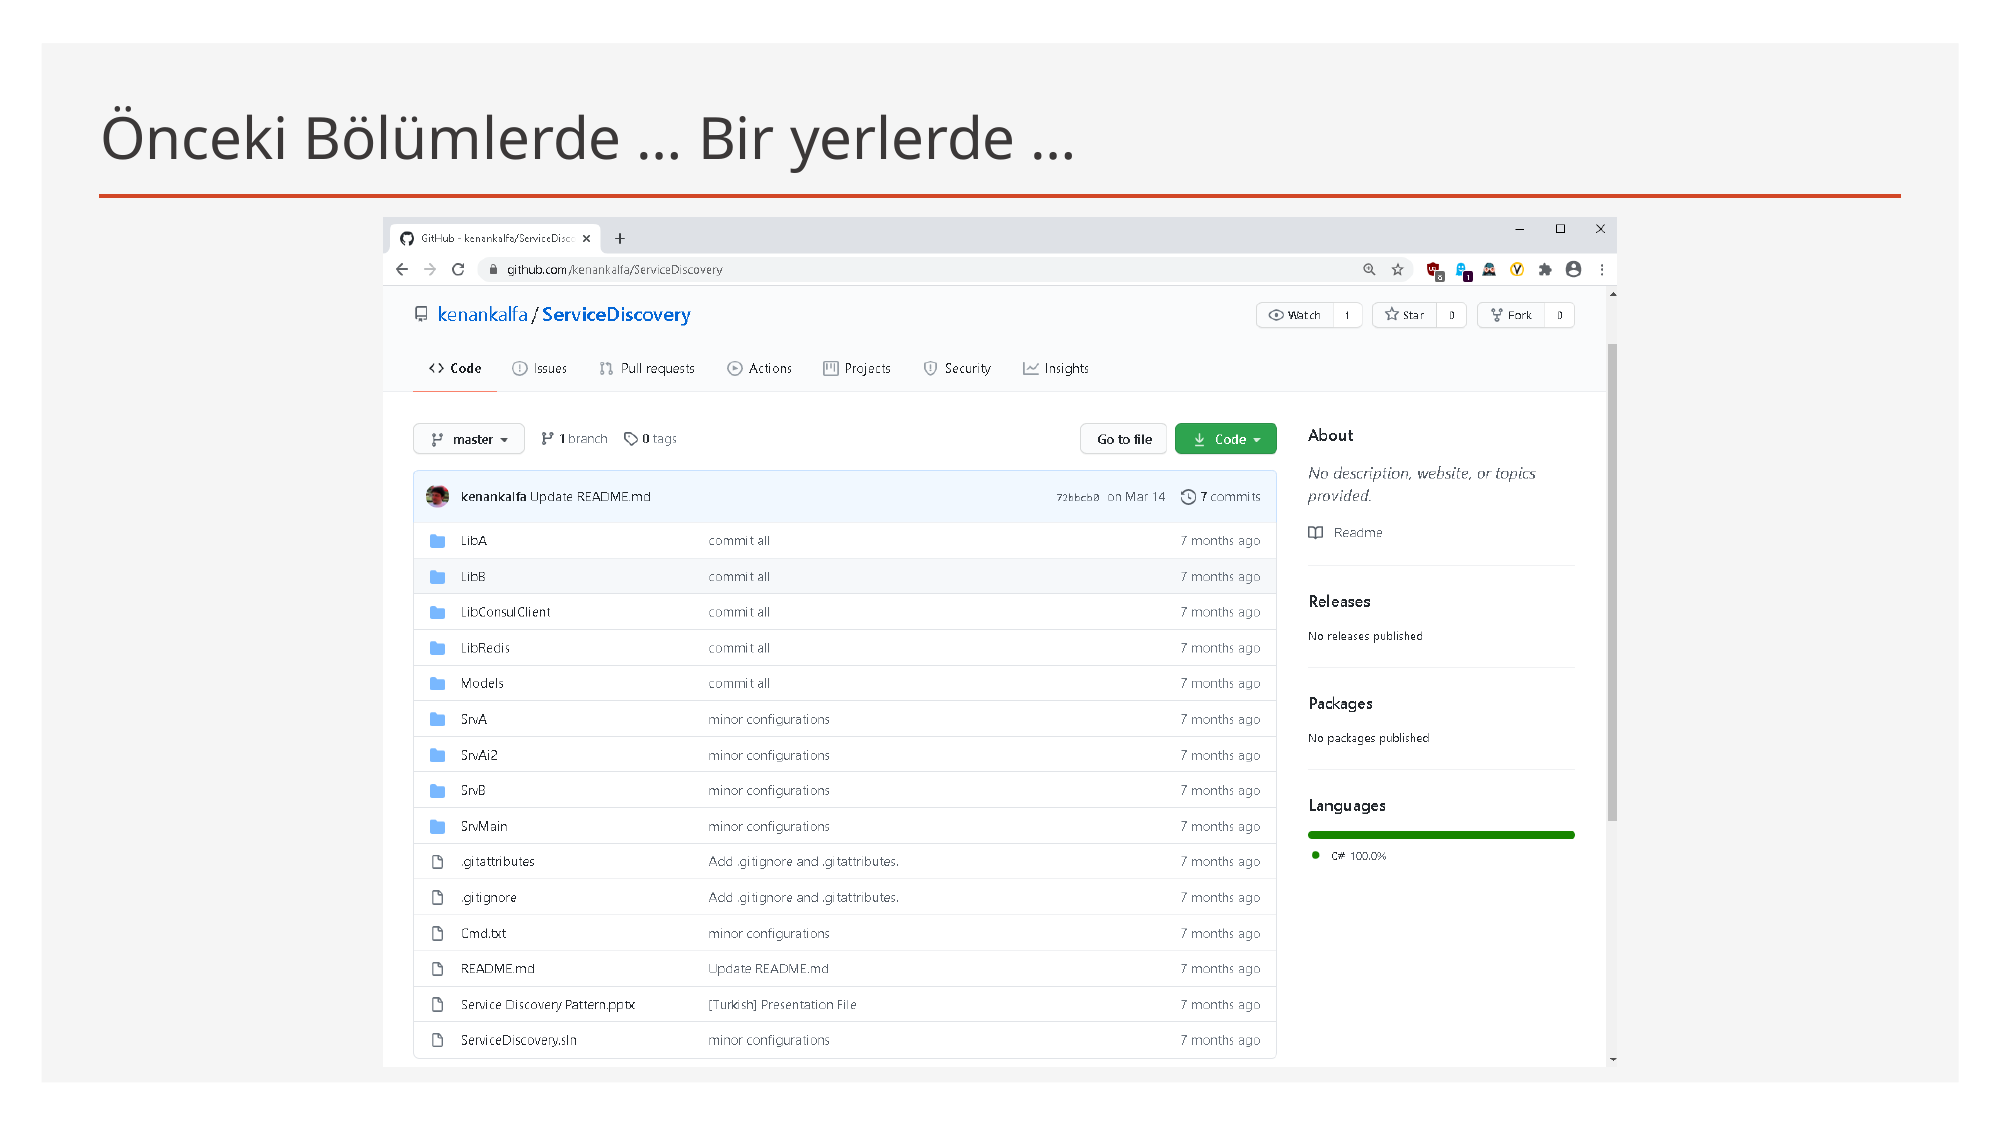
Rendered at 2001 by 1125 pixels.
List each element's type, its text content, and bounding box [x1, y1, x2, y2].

title Önceki Bölümlerde … Bir yerlerde … [85, 73, 1214, 179]
picture [383, 217, 1617, 1067]
